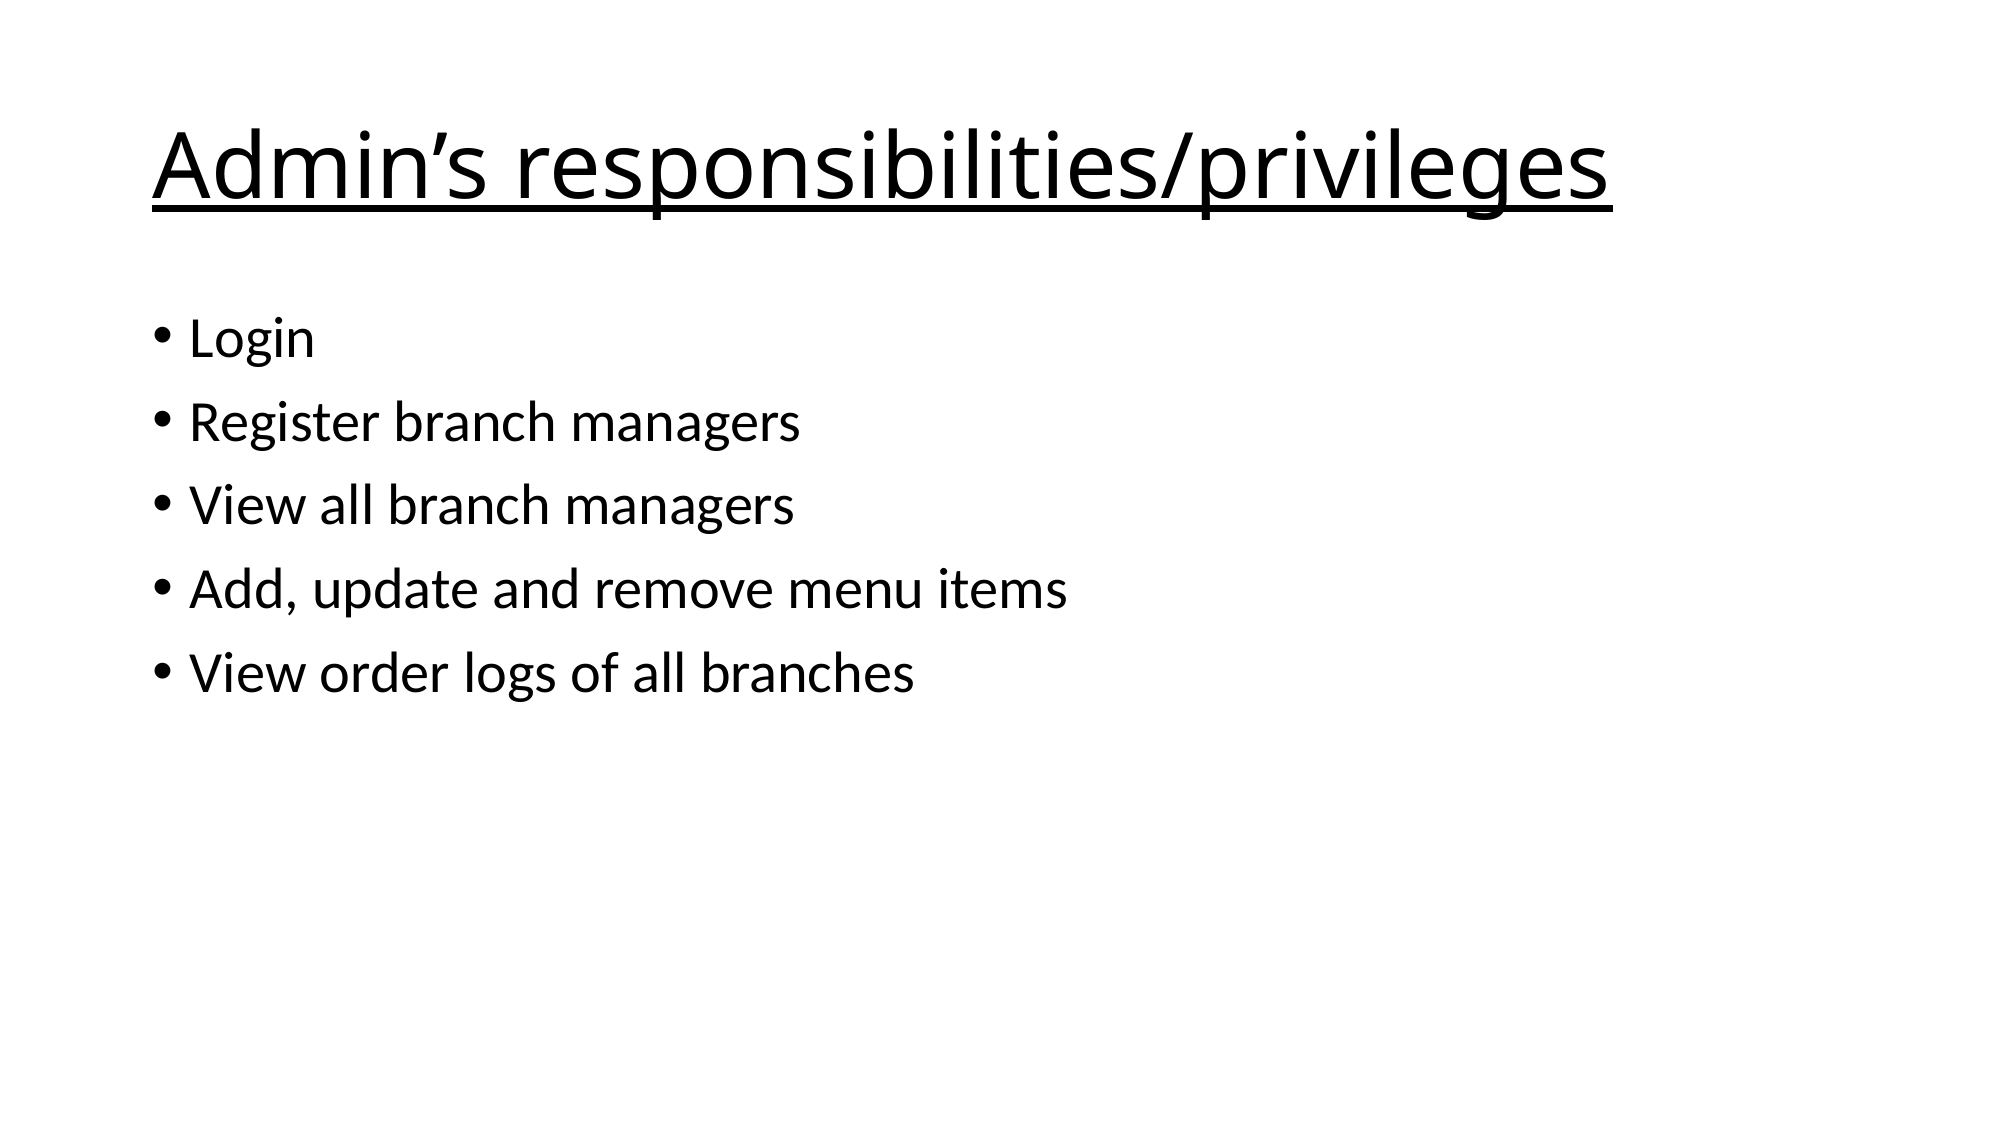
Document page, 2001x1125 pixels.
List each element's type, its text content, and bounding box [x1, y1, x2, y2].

list Login Register branch managers View all branch managers Add, update and remove menu items View order logs of all branches [137, 299, 1863, 1014]
title Admin’s responsibilities/privileges [137, 59, 1863, 278]
